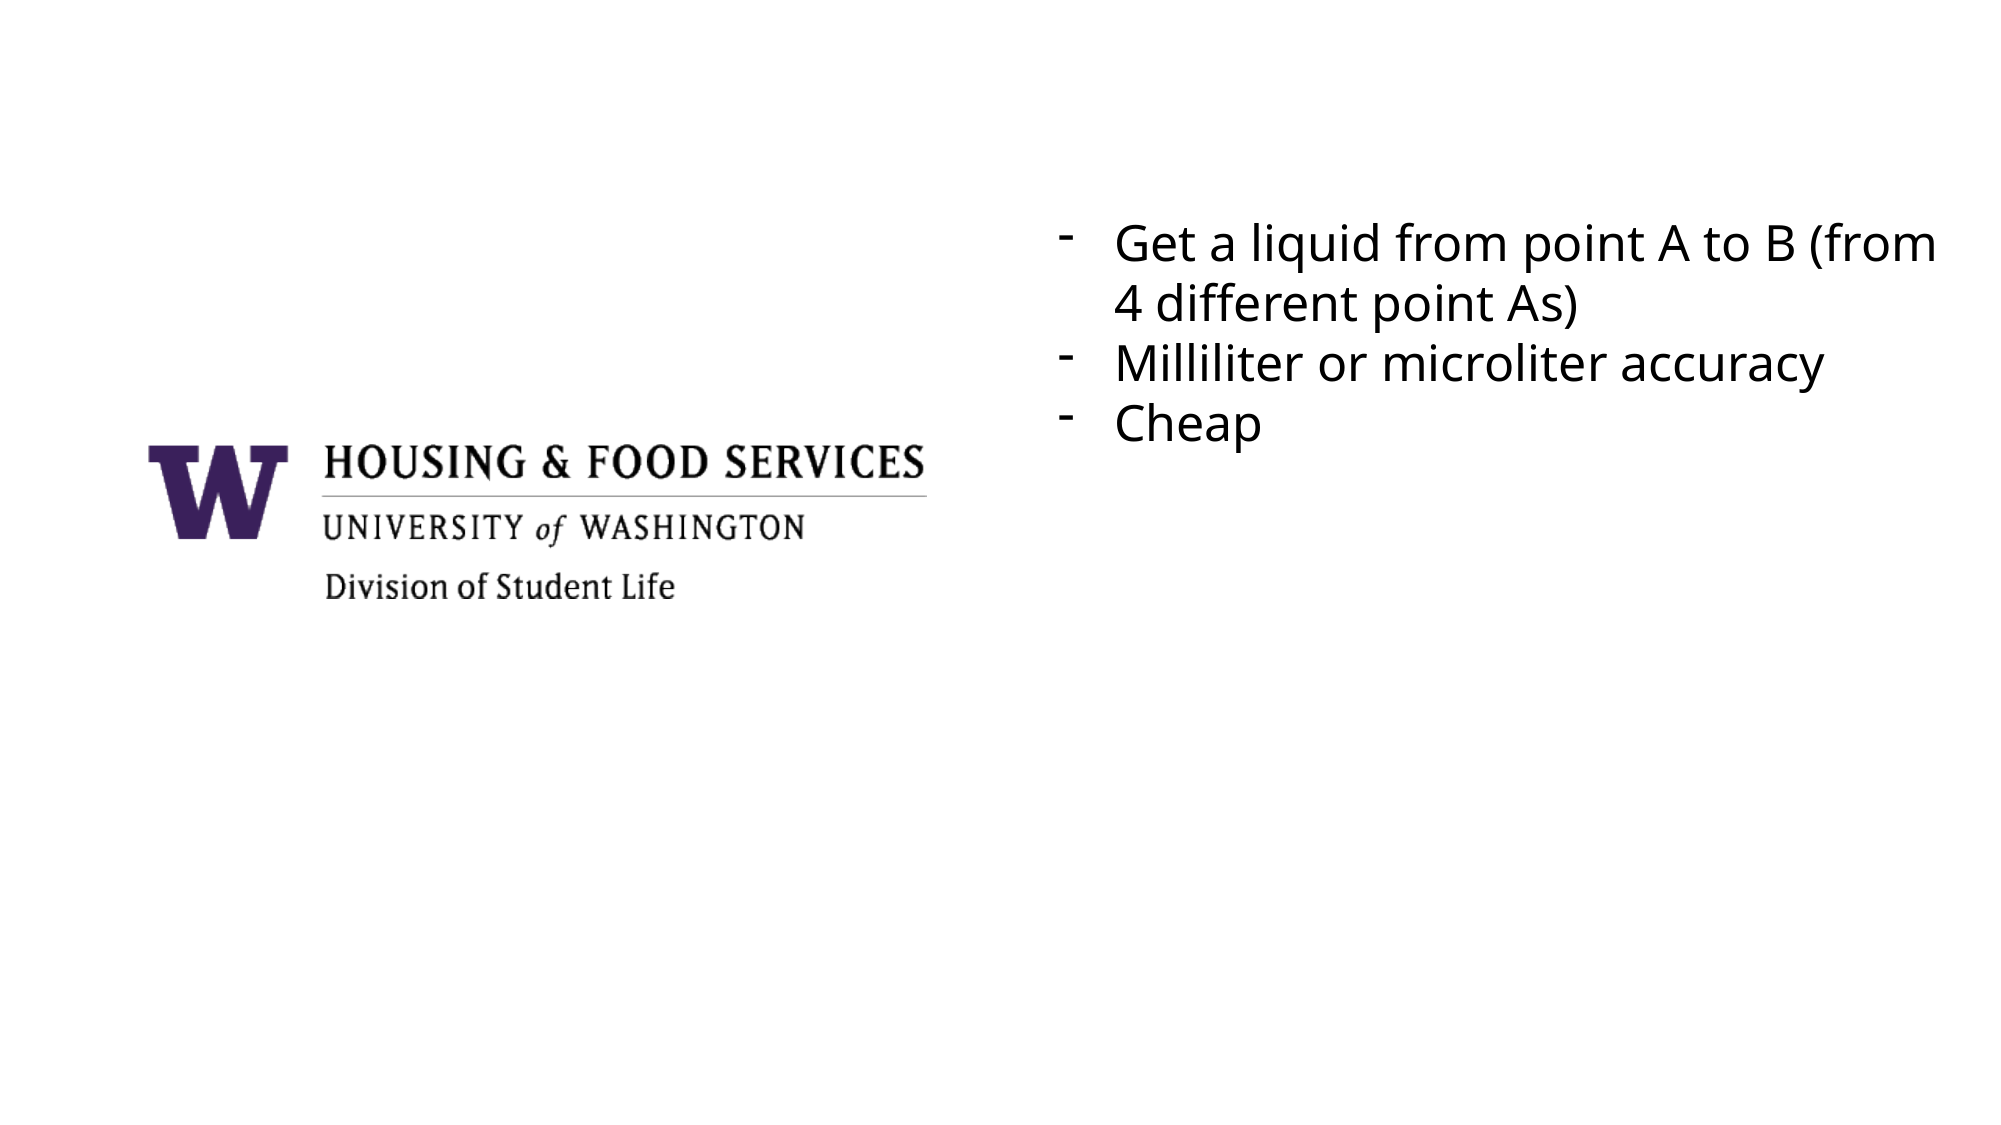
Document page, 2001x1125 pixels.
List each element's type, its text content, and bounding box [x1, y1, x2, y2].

picture [148, 444, 927, 600]
text_box Get a liquid from point A to B (from 4 different point As) Milliliter or microliter accuracy Cheap [1043, 203, 1957, 519]
